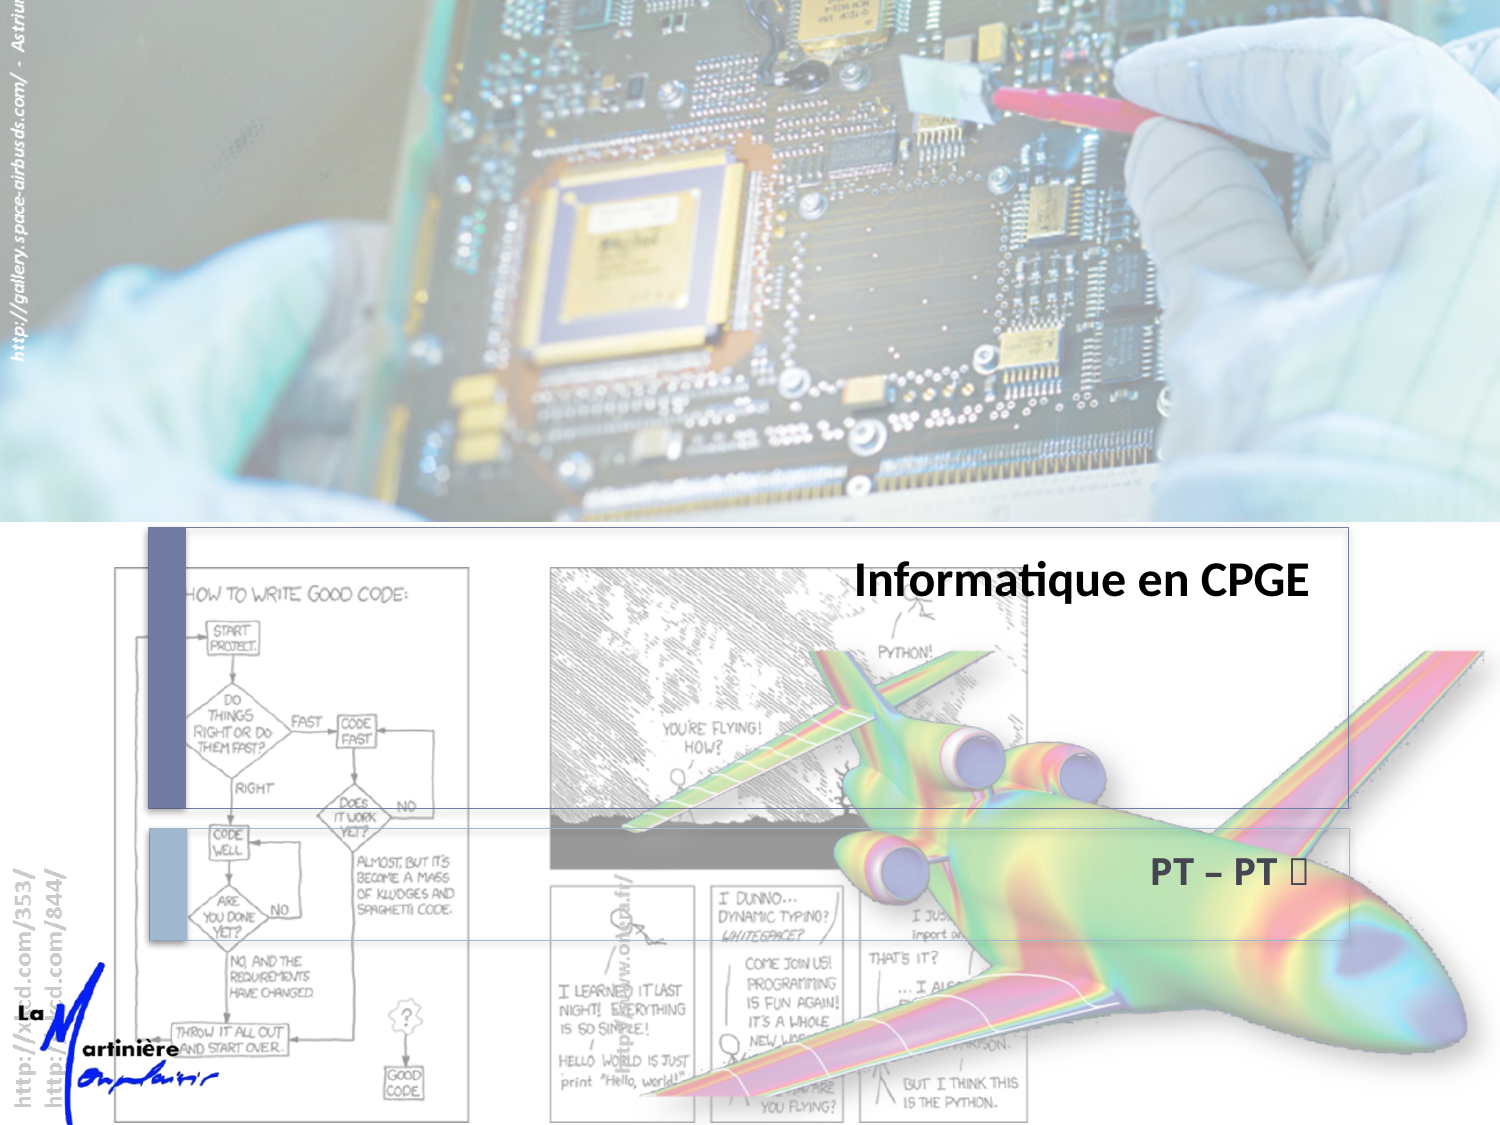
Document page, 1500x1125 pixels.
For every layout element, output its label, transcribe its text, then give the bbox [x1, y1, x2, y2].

picture [17, 962, 219, 1125]
subtitle PT – PT  [200, 840, 1325, 929]
title Informatique en CPGE [200, 539, 1325, 800]
